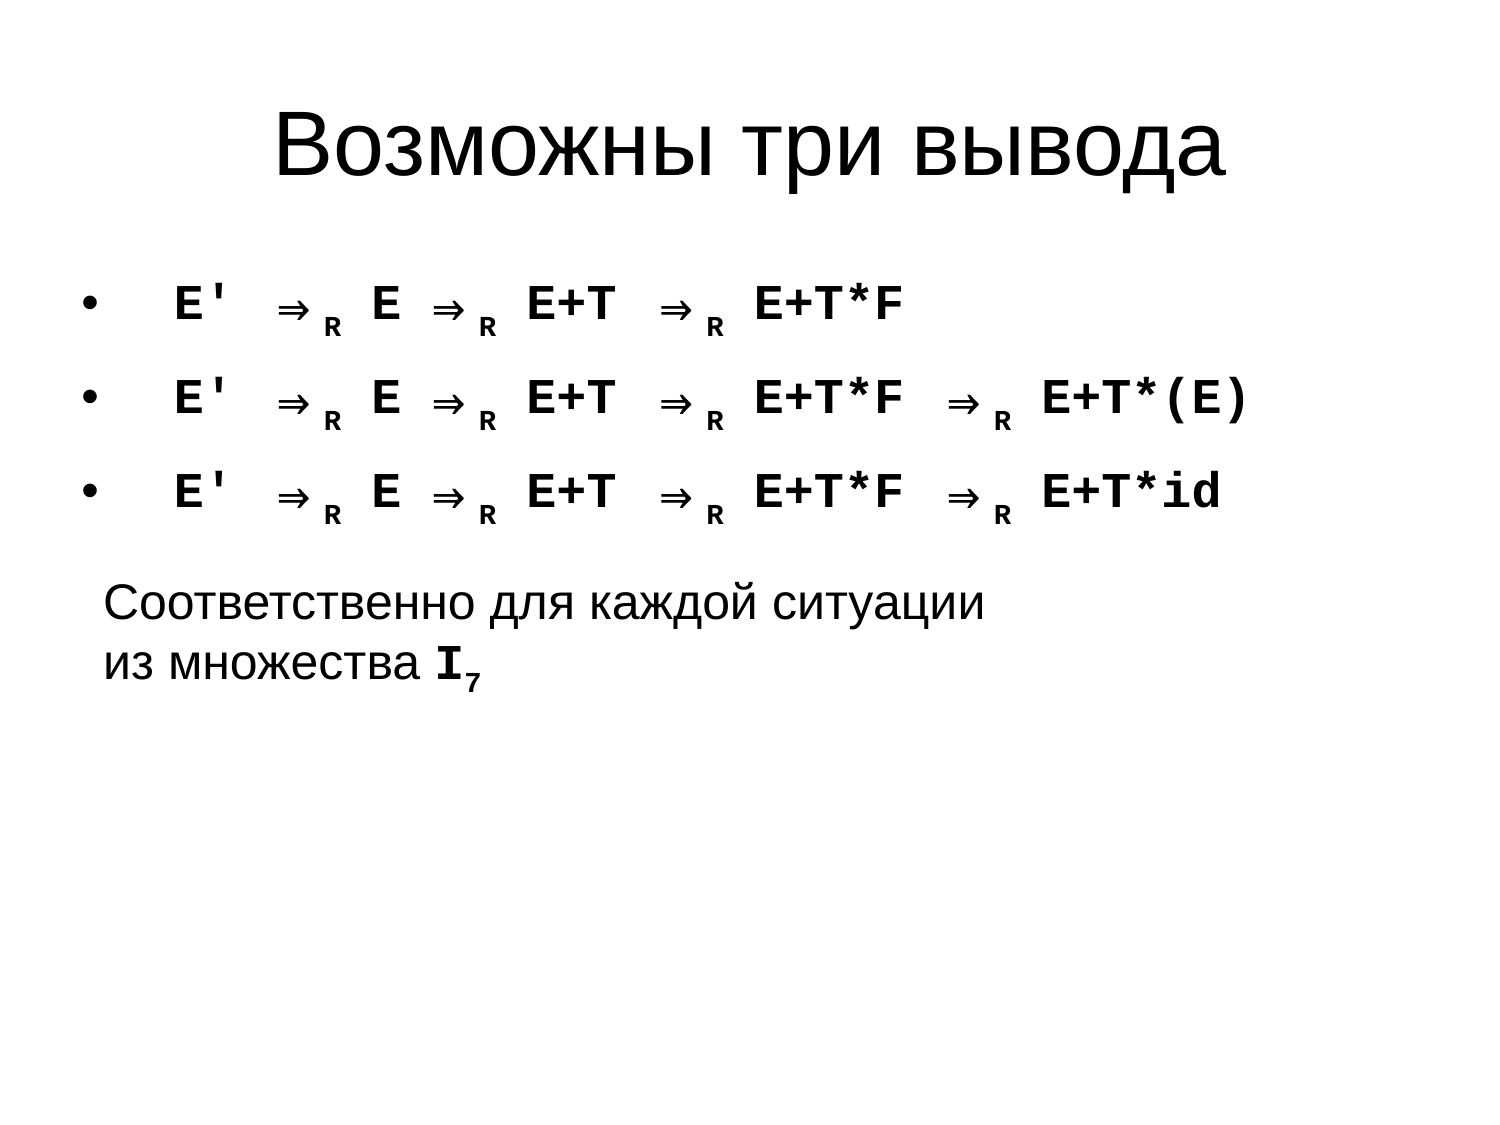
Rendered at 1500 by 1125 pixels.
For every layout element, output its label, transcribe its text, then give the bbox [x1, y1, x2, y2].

list E' ⇒R E ⇒R E+T ⇒R E+T*F E' ⇒R E ⇒R E+T ⇒R E+T*F ⇒R E+T*(E)‏ E' ⇒R E ⇒R E+T ⇒R E+T*F ⇒R E+T*id [74, 262, 1426, 634]
title Возможны три вывода [74, 50, 1426, 228]
text_box Соответственно для каждой ситуации из множества I7 [88, 562, 1022, 706]
